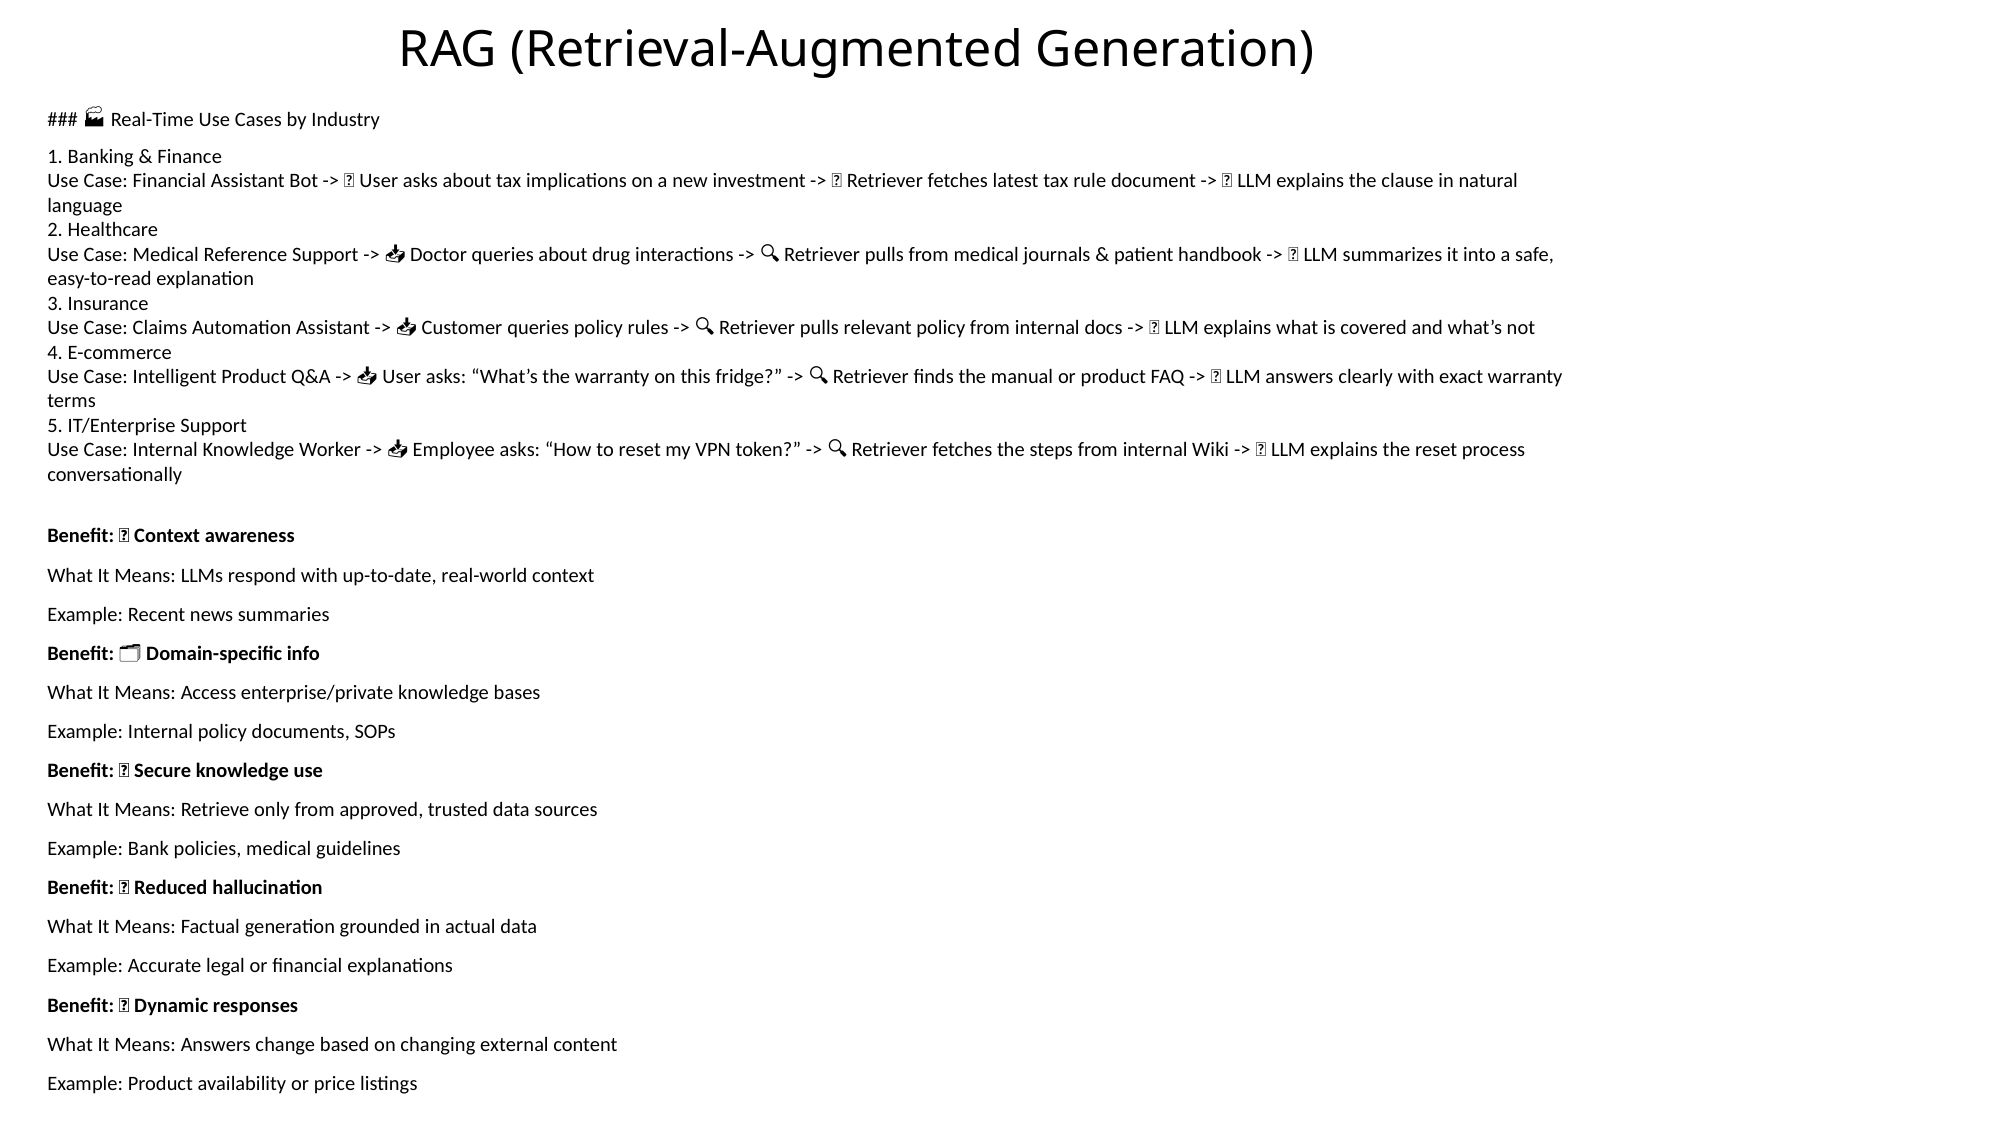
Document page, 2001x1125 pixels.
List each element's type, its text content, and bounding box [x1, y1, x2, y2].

subtitle ### 🏭 Real-Time Use Cases by Industry 1. Banking & Finance Use Case: Financial Assistant Bot -> 📥 User asks about tax implications on a new investment -> 🔍 Retriever fetches latest tax rule document -> 🤖 LLM explains the clause in natural language 2. Healthcare Use Case: Medical Reference Support -> 📥 Doctor queries about drug interactions -> 🔍 Retriever pulls from medical journals & patient handbook -> 🤖 LLM summarizes it into a safe, easy-to-read explanation 3. Insurance Use Case: Claims Automation Assistant -> 📥 Customer queries policy rules -> 🔍 Retriever pulls relevant policy from internal docs -> 🤖 LLM explains what is covered and what’s not 4. E-commerce Use Case: Intelligent Product Q&A -> 📥 User asks: “What’s the warranty on this fridge?” -> 🔍 Retriever finds the manual or product FAQ -> 🤖 LLM answers clearly with exact warranty terms 5. IT/Enterprise Support Use Case: Internal Knowledge Worker -> 📥 Employee asks: “How to reset my VPN token?” -> 🔍 Retriever fetches the steps from internal Wiki -> 🤖 LLM explains the reset process conversationally Benefit: 🧠 Context awareness What It Means: LLMs respond with up-to-date, real-world context Example: Recent news summaries Benefit: 🗂️ Domain-specific info What It Means: Access enterprise/private knowledge bases Example: Internal policy documents, SOPs Benefit: 🔐 Secure knowledge use What It Means: Retrieve only from approved, trusted data sources Example: Bank policies, medical guidelines Benefit: ❌ Reduced hallucination What It Means: Factual generation grounded in actual data Example: Accurate legal or financial explanations Benefit: 🧾 Dynamic responses What It Means: Answers change based on changing external content Example: Product availability or price listings [32, 85, 1987, 1109]
title RAG (Retrieval-Augmented Generation) [113, 0, 1601, 85]
